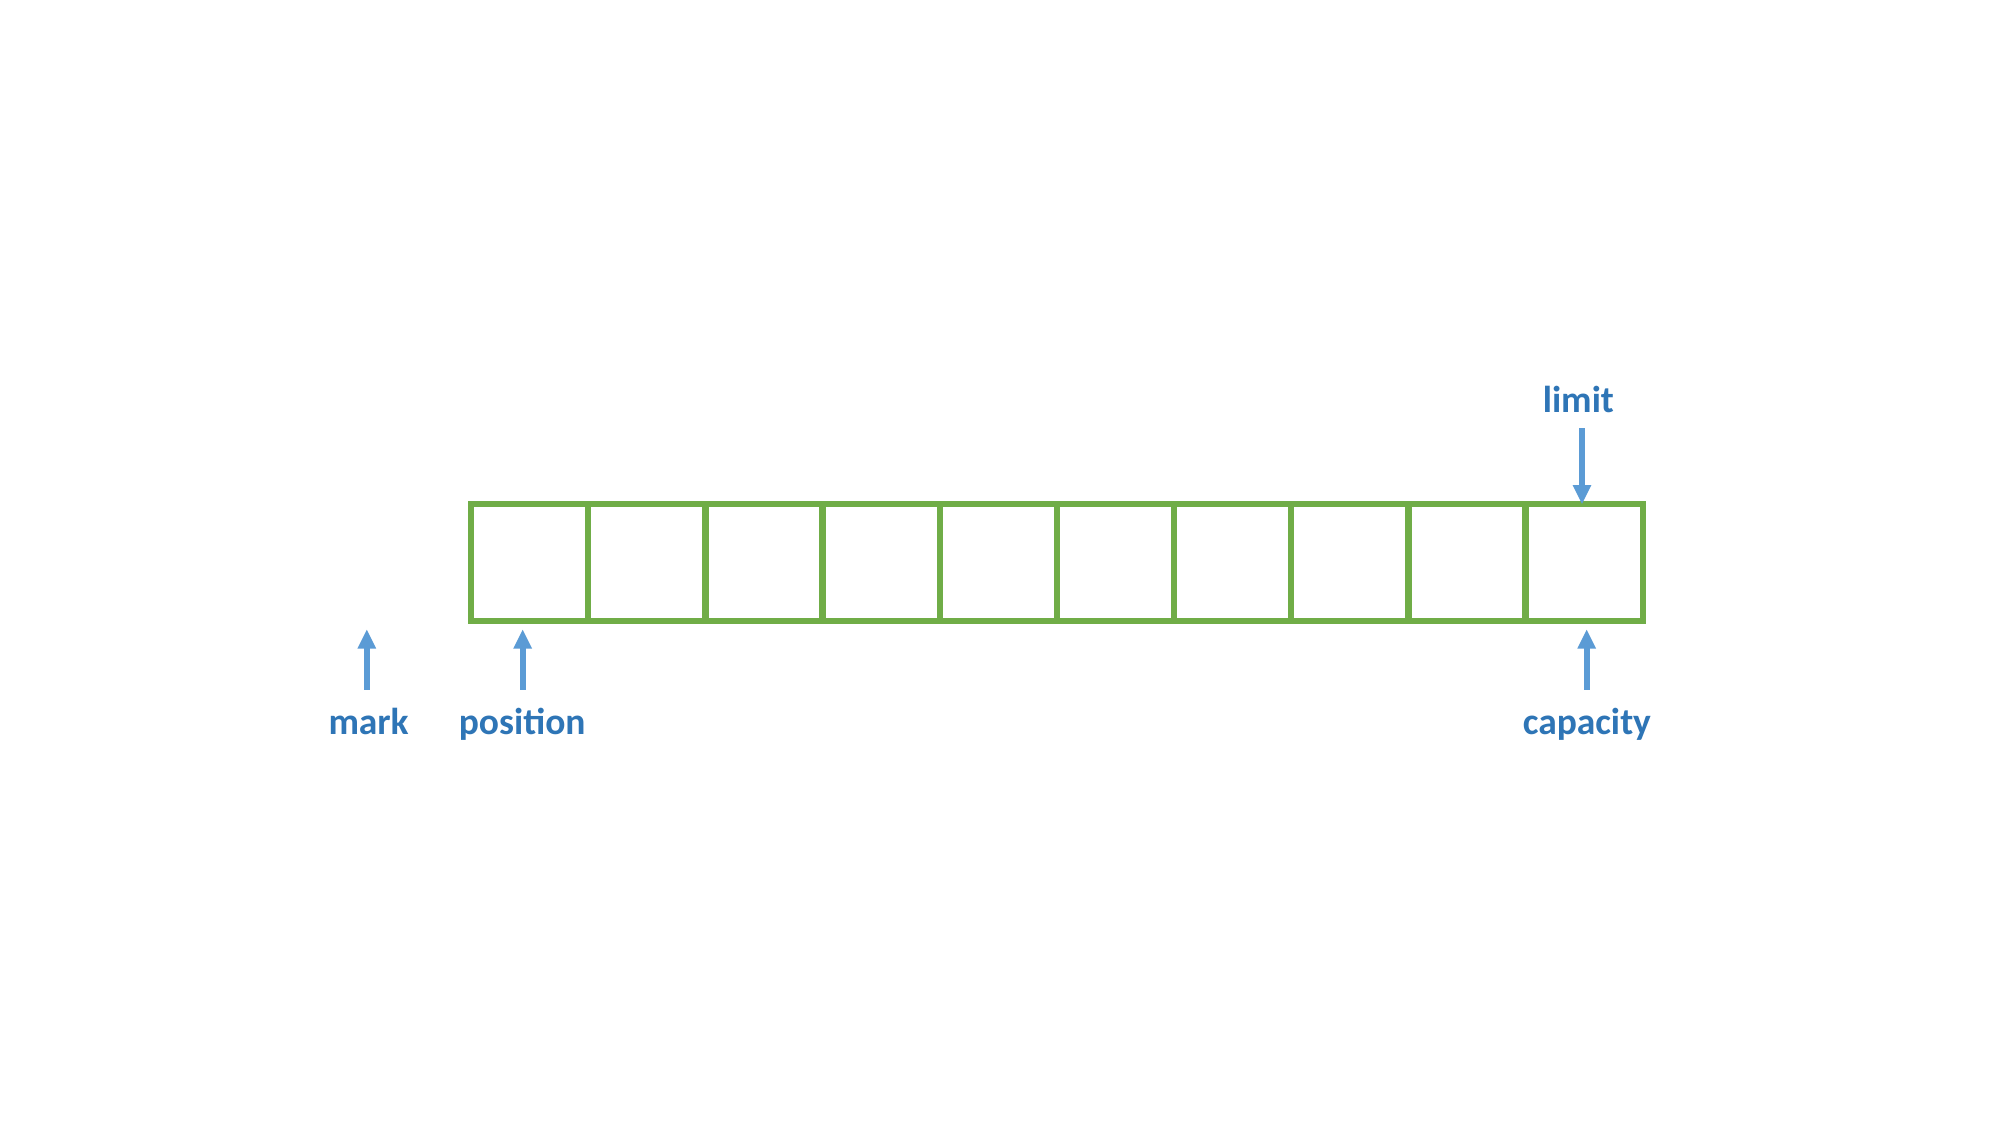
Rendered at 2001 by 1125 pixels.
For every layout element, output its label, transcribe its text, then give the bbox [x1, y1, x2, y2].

text_box [1525, 503, 1644, 622]
text_box [822, 503, 939, 622]
text_box [704, 503, 822, 622]
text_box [469, 629, 625, 718]
text_box [1407, 503, 1525, 622]
text_box [1056, 503, 1173, 622]
text_box limit [1528, 367, 1646, 428]
text_box [1290, 503, 1407, 622]
text_box [470, 503, 587, 622]
text_box [939, 503, 1056, 622]
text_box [288, 629, 469, 718]
text_box [1173, 503, 1290, 622]
text_box [587, 503, 704, 622]
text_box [1508, 629, 1689, 718]
